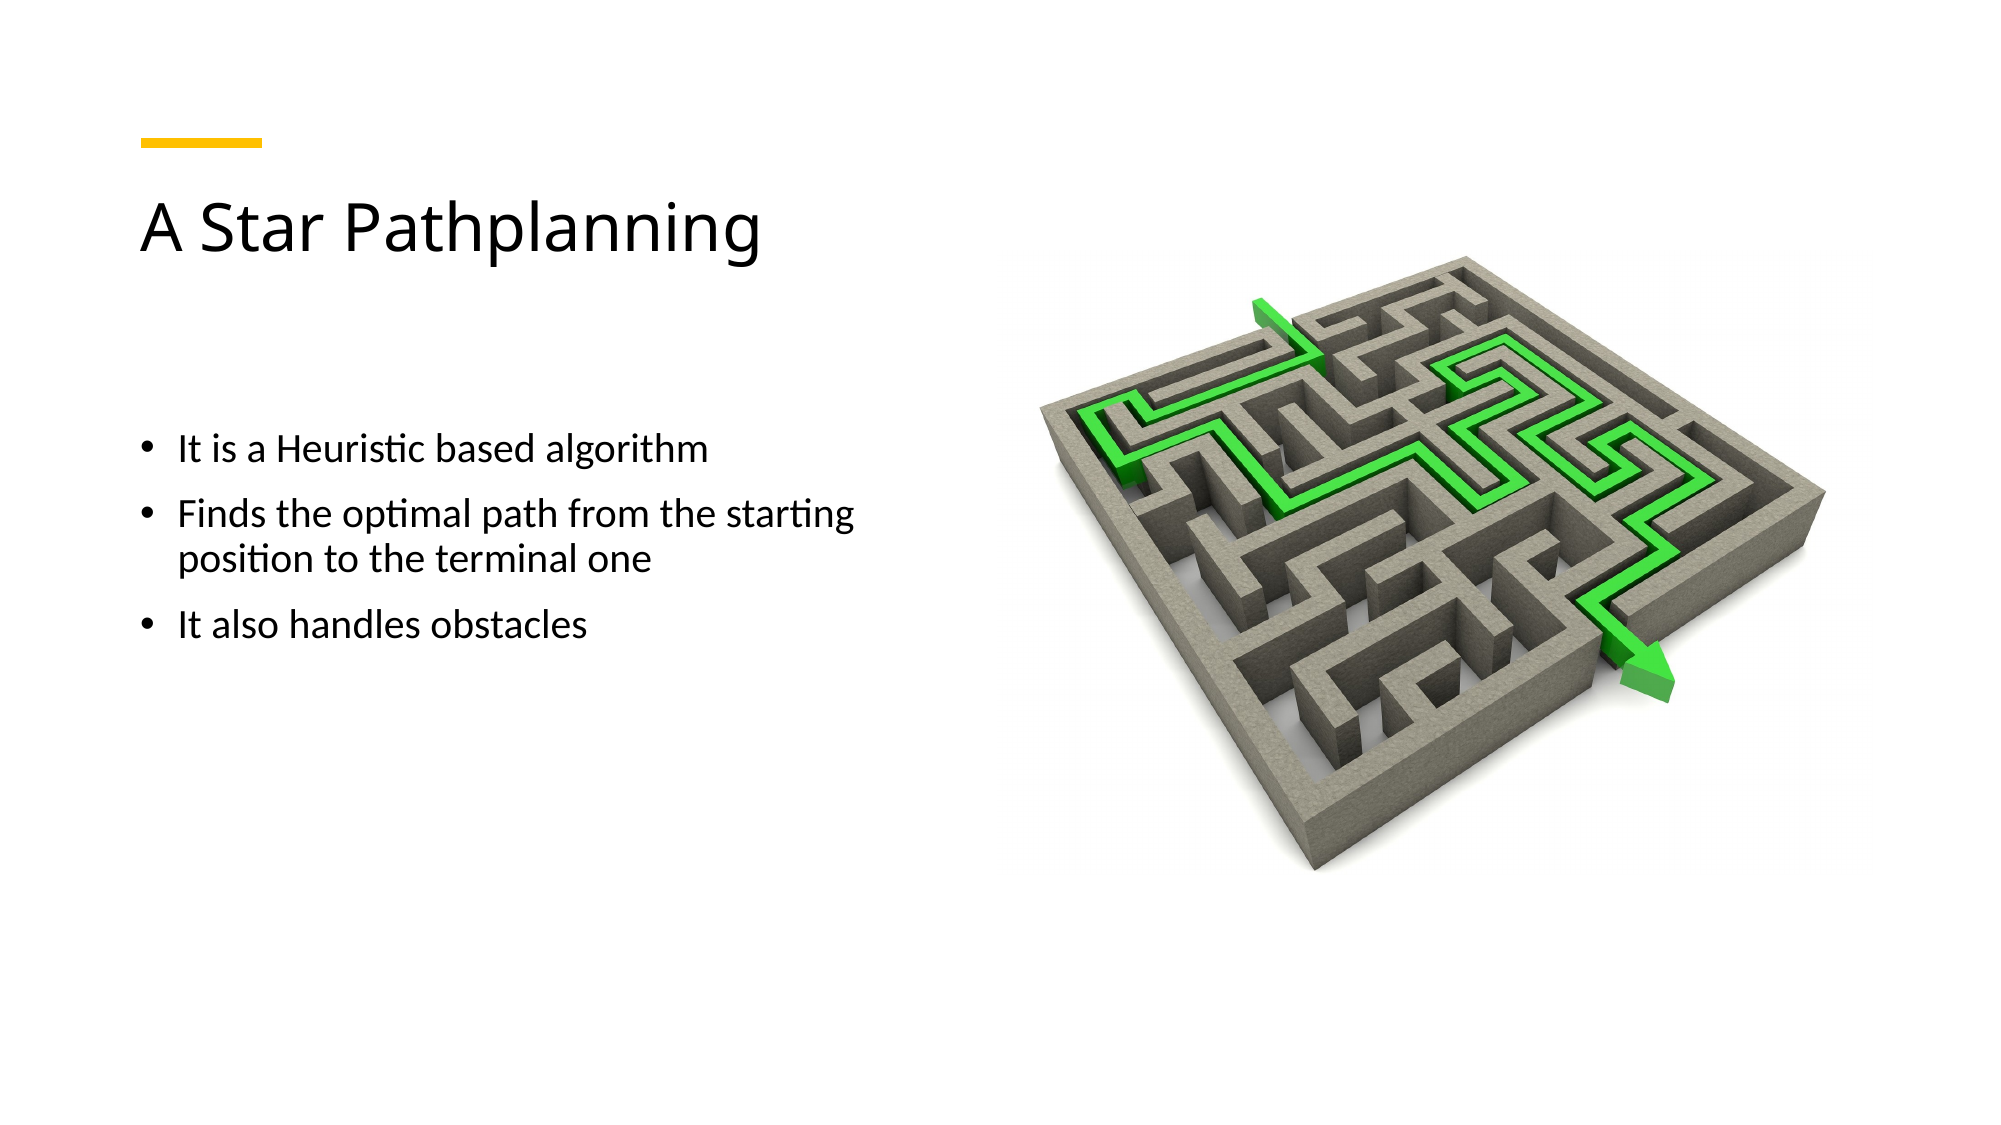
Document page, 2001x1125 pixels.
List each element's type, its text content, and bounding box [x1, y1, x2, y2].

title A Star Pathplanning [124, 186, 871, 417]
list It is a Heuristic based algorithm Finds the optimal path from the starting position to the terminal one It also handles obstacles [124, 418, 871, 1010]
picture [997, 250, 1873, 875]
